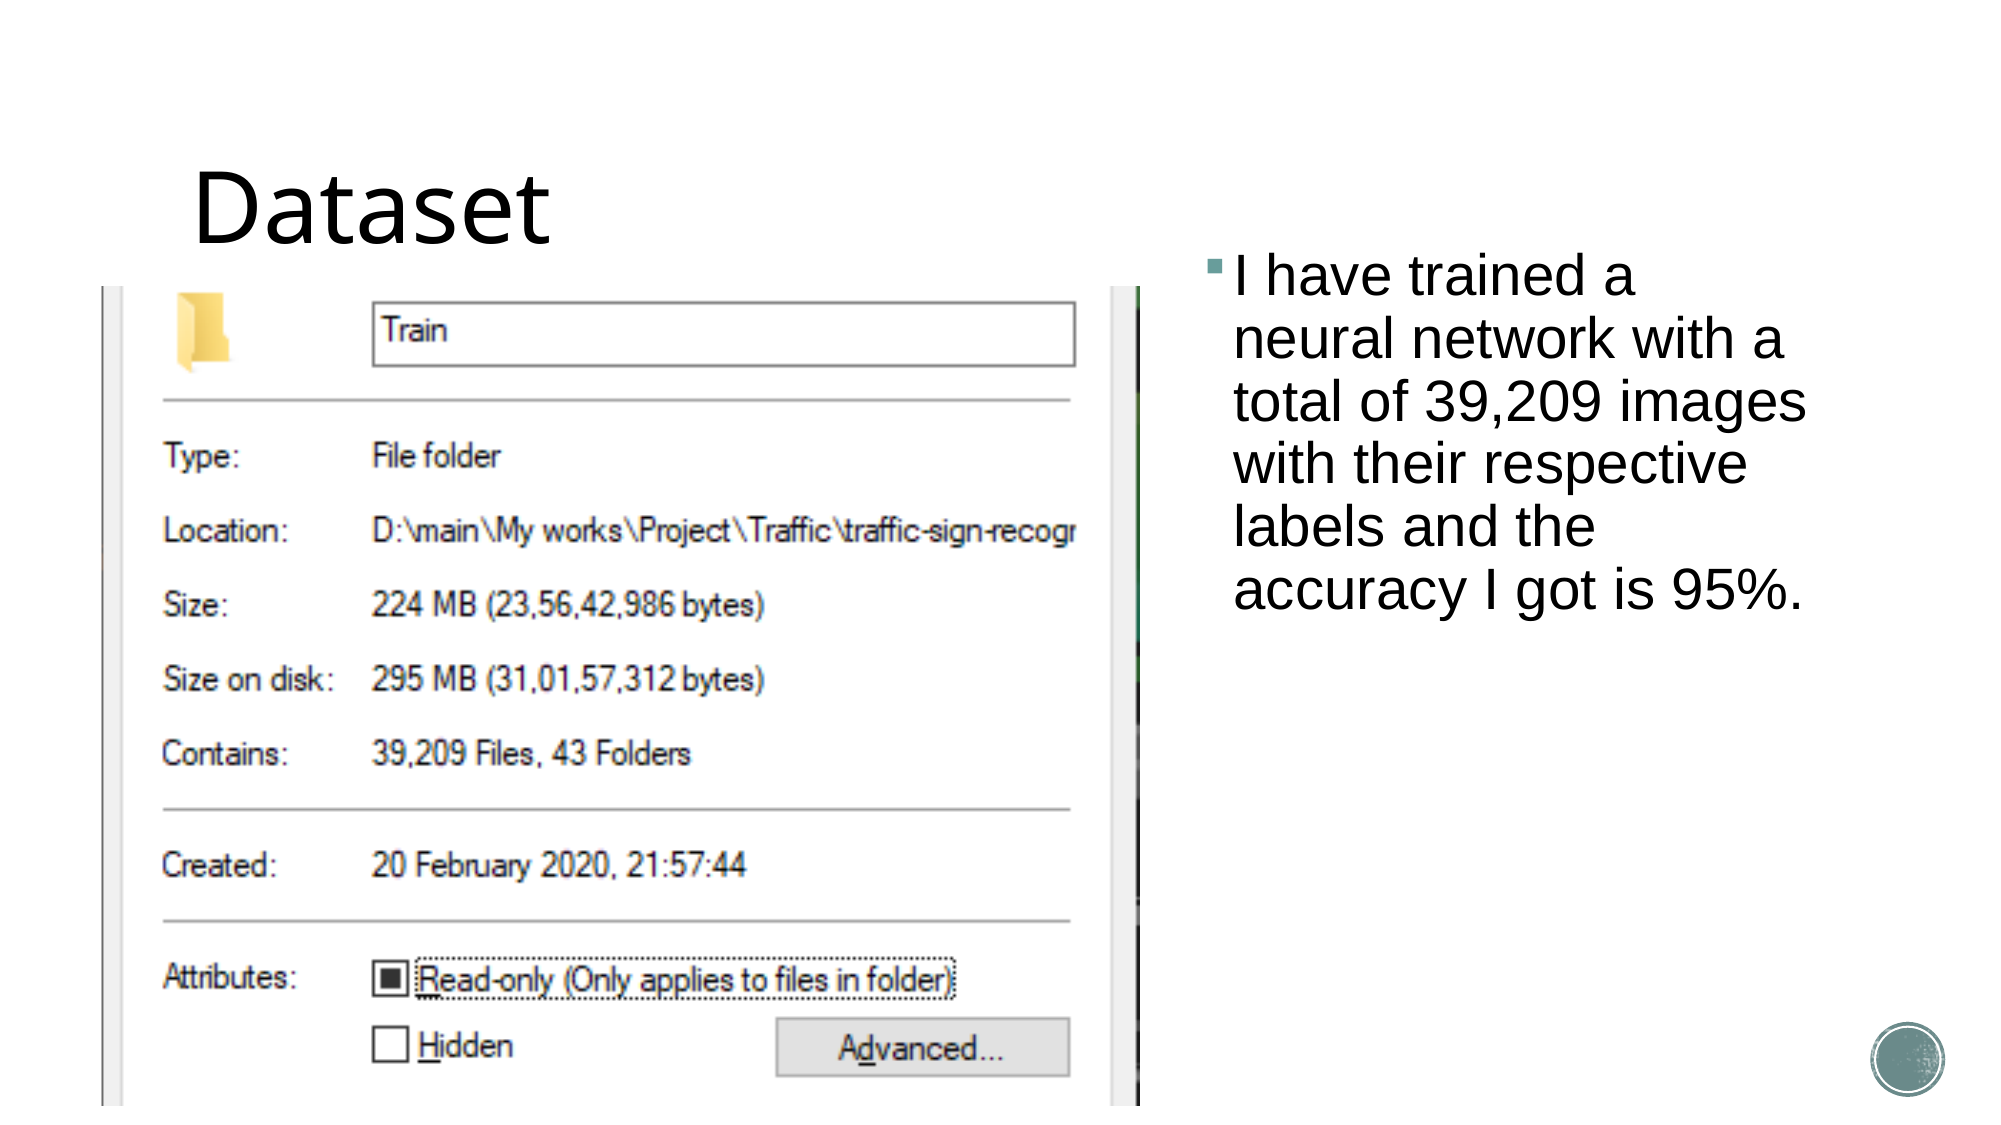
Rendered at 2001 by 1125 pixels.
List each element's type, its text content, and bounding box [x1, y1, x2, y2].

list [104, 289, 1138, 1103]
title Dataset [175, 79, 1826, 344]
text_box I have trained a neural network with a total of 39,209 images with their respective labels and the accuracy I got is 95%. [1188, 237, 1826, 1013]
